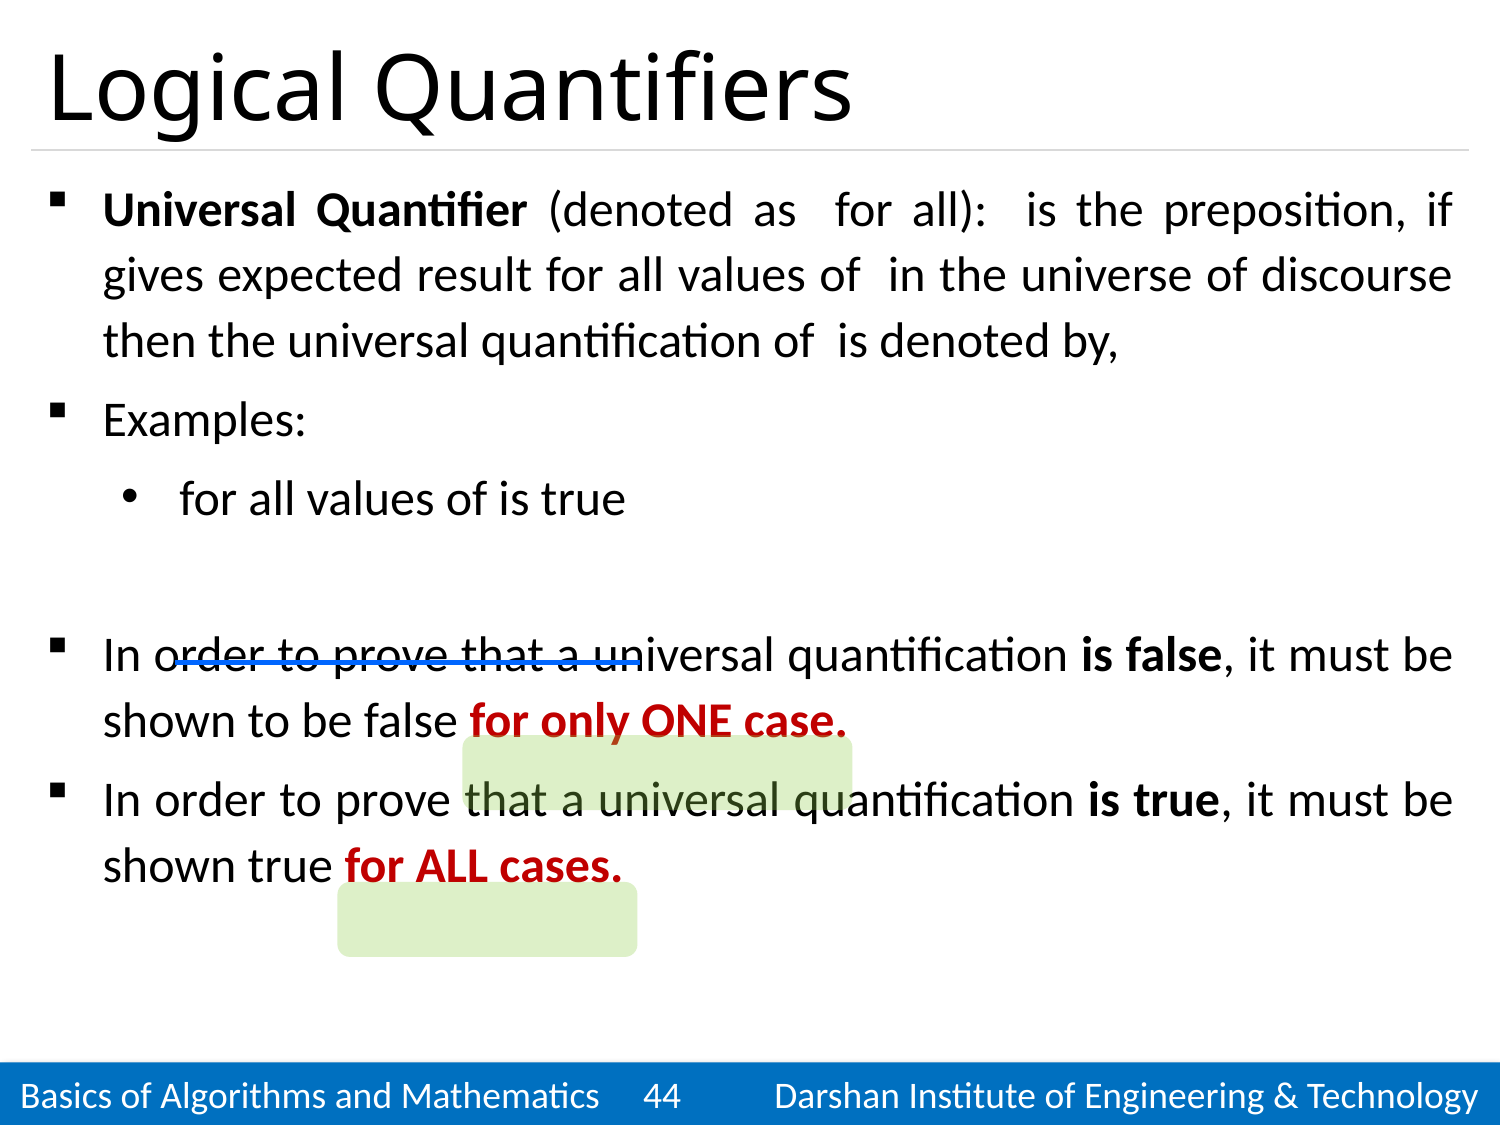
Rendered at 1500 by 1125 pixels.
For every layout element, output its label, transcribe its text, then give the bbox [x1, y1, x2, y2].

title Logical Quantifiers [31, 17, 1469, 150]
text_box [335, 879, 640, 960]
text_box [460, 732, 855, 813]
